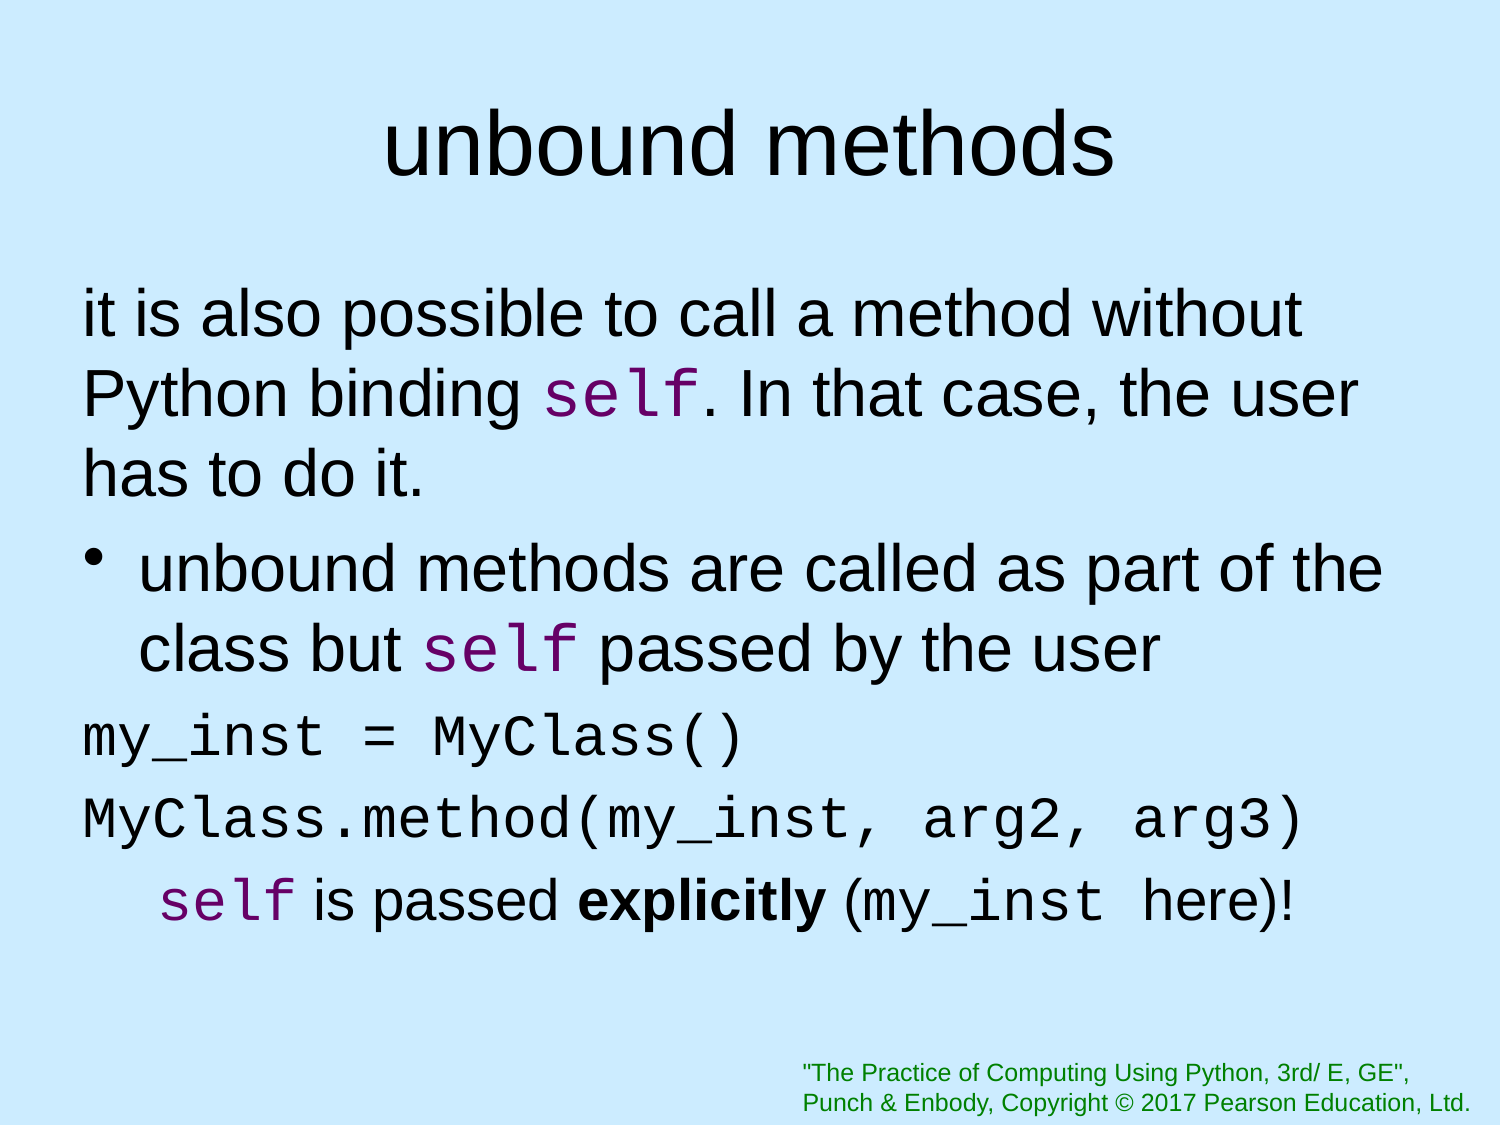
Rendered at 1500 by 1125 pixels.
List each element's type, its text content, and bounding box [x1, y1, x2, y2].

title unbound methods [74, 44, 1426, 234]
list it is also possible to call a method without Python binding self. In that case, the user has to do it. unbound methods are called as part of the class but self passed by the user my_inst = MyClass() MyClass.method(my_inst, arg2, arg3) self is passed explicitly (my_inst here)! [74, 261, 1426, 1006]
